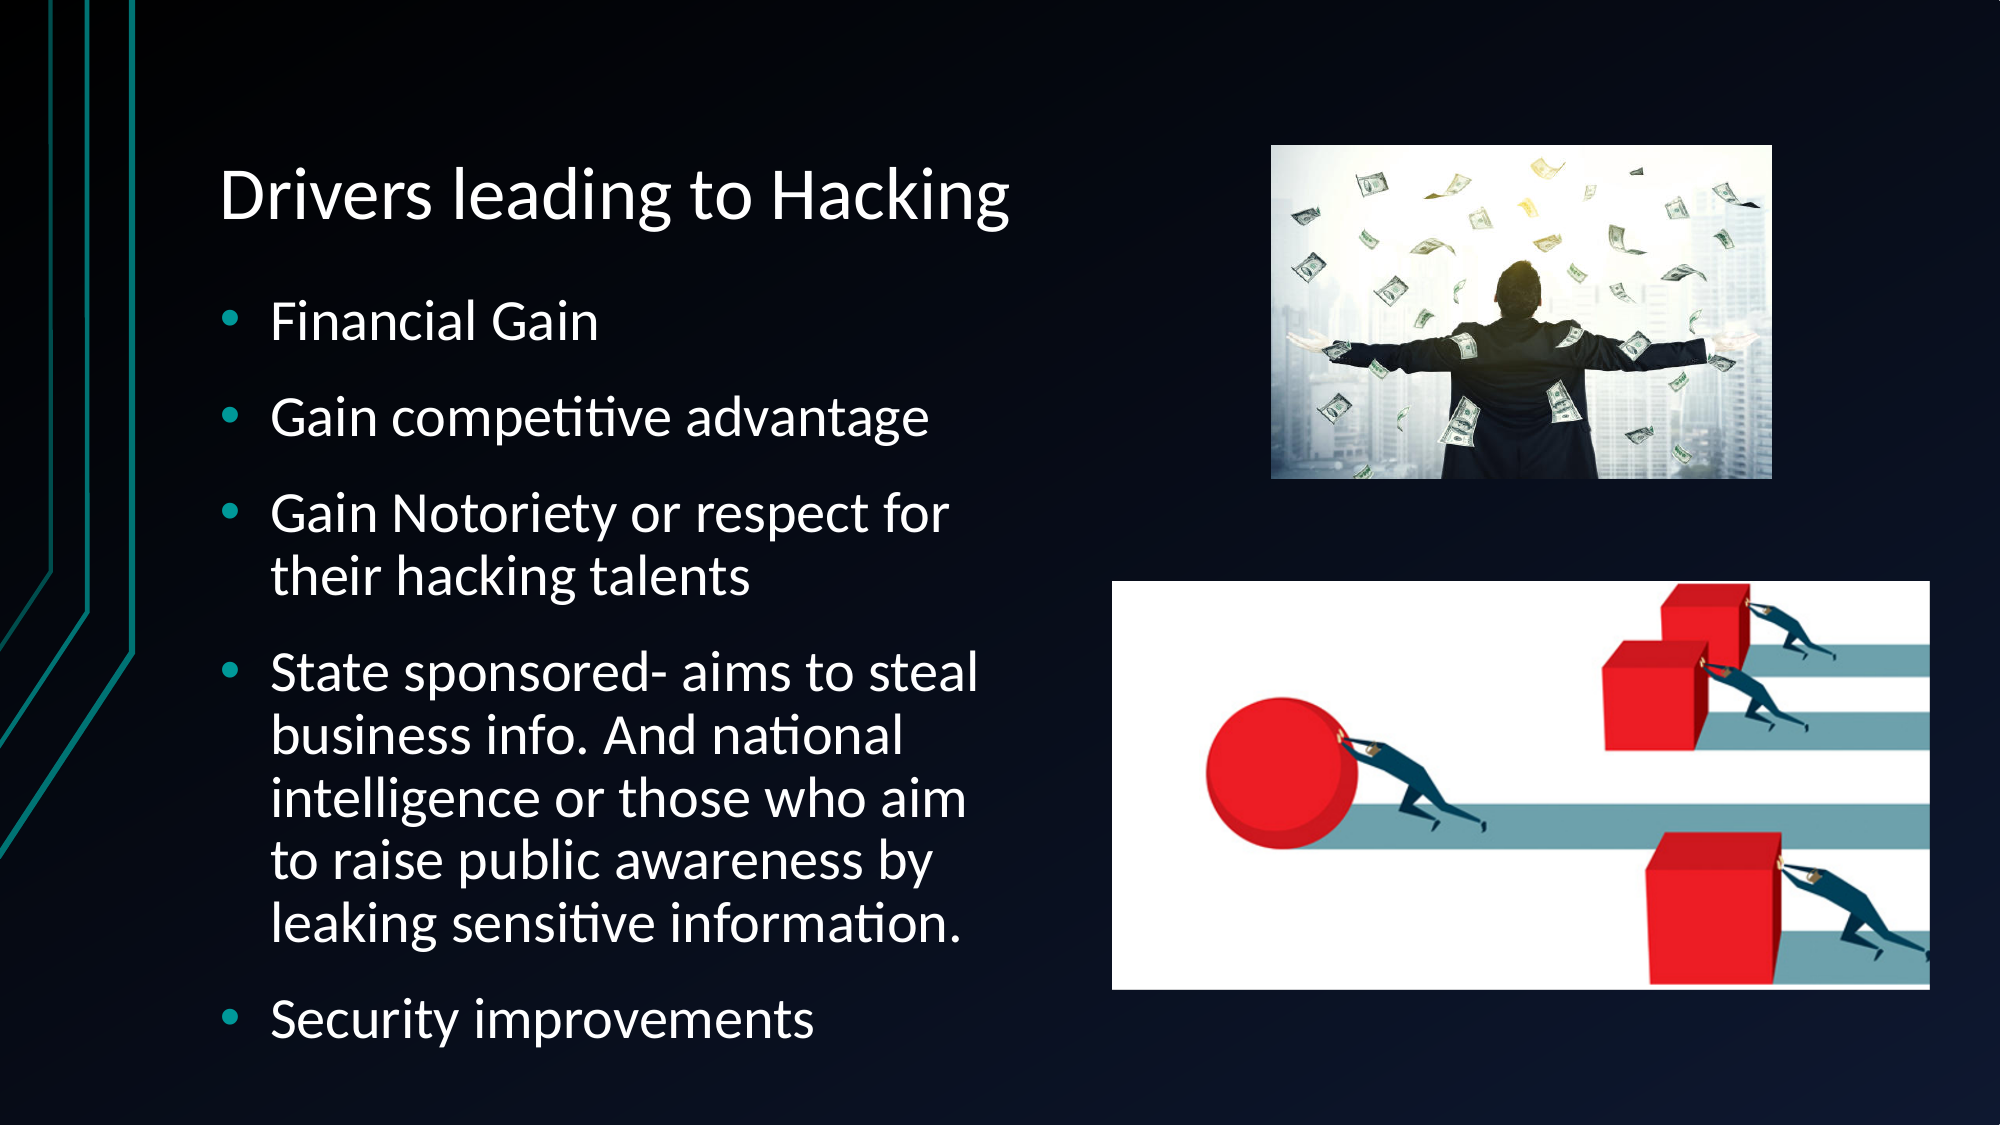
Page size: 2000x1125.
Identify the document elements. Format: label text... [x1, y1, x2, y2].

picture [1271, 145, 1772, 480]
title Drivers leading to Hacking [199, 45, 1900, 246]
picture [1111, 581, 1932, 992]
list Financial Gain Gain competitive advantage Gain Notoriety or respect for their hacking talents State sponsored- aims to steal business info. And national intelligence or those who aim to raise public awareness by leaking sensitive information. Security improvements [199, 279, 1033, 1063]
